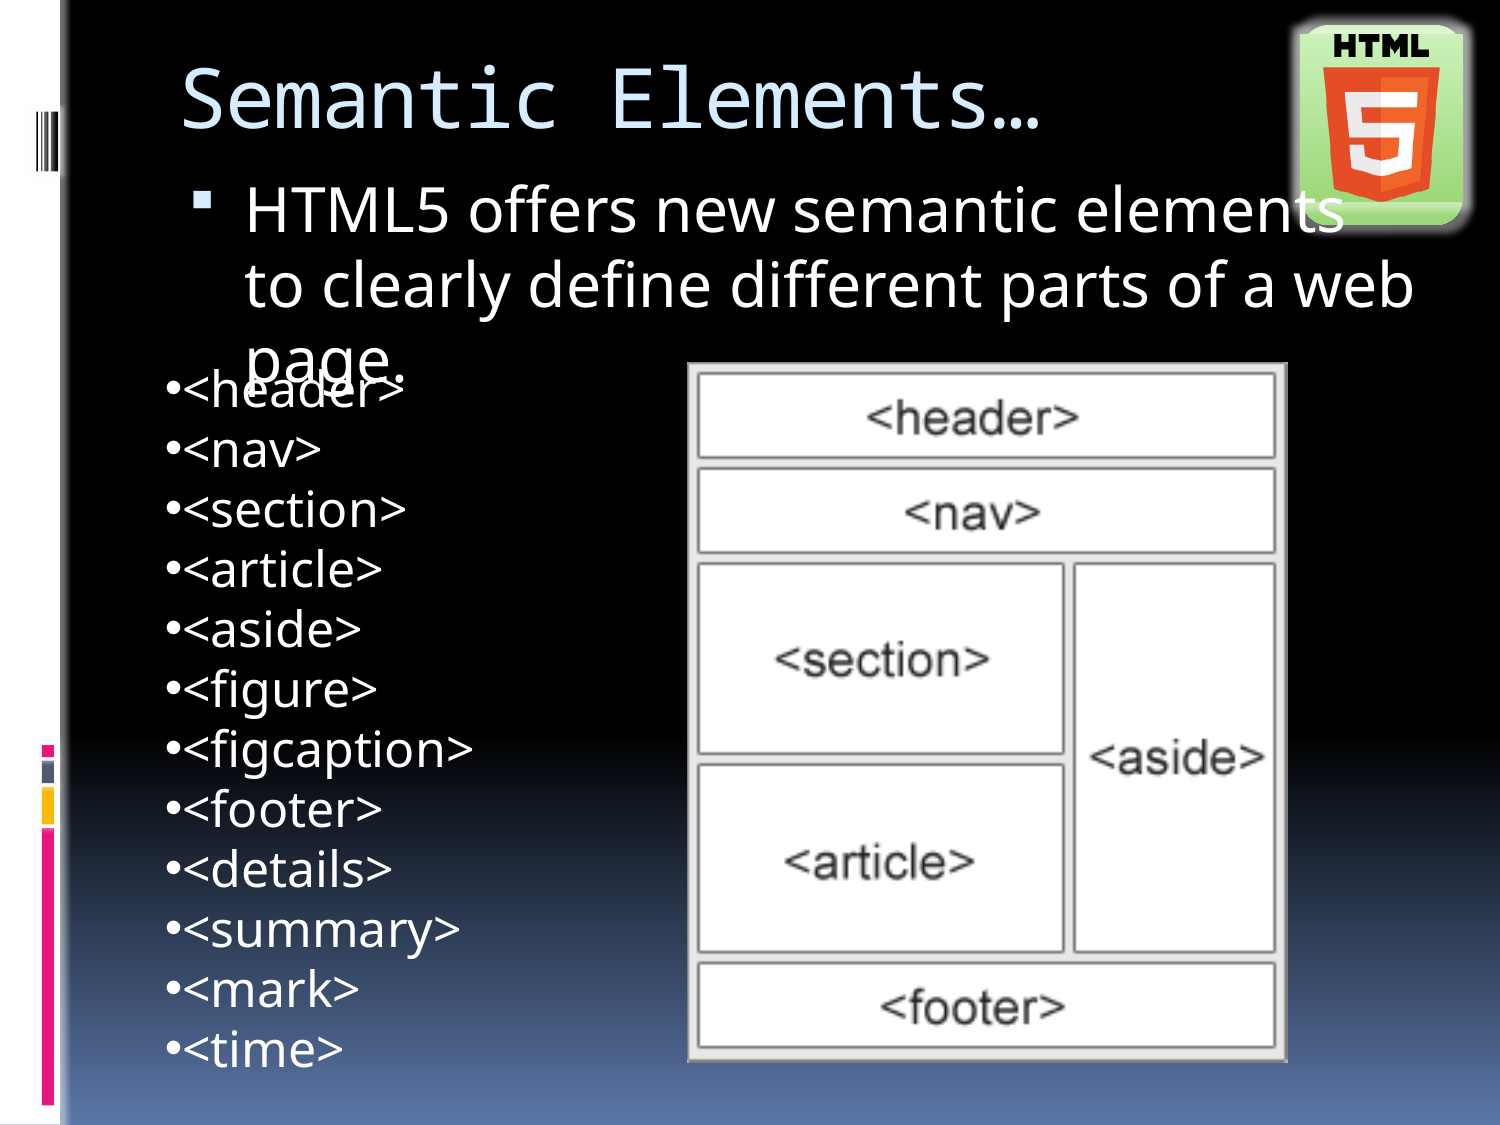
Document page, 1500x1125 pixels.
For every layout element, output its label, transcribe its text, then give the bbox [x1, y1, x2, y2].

picture [686, 362, 1288, 1063]
text_box <header> <nav> <section> <article> <aside> <figure> <figcaption> <footer> <details> <summary> <mark> <time> [149, 349, 588, 1125]
list HTML5 offers new semantic elements to clearly define different parts of a web page. [162, 162, 1438, 338]
title Semantic Elements… [162, 37, 1438, 162]
picture [1299, 34, 1463, 202]
